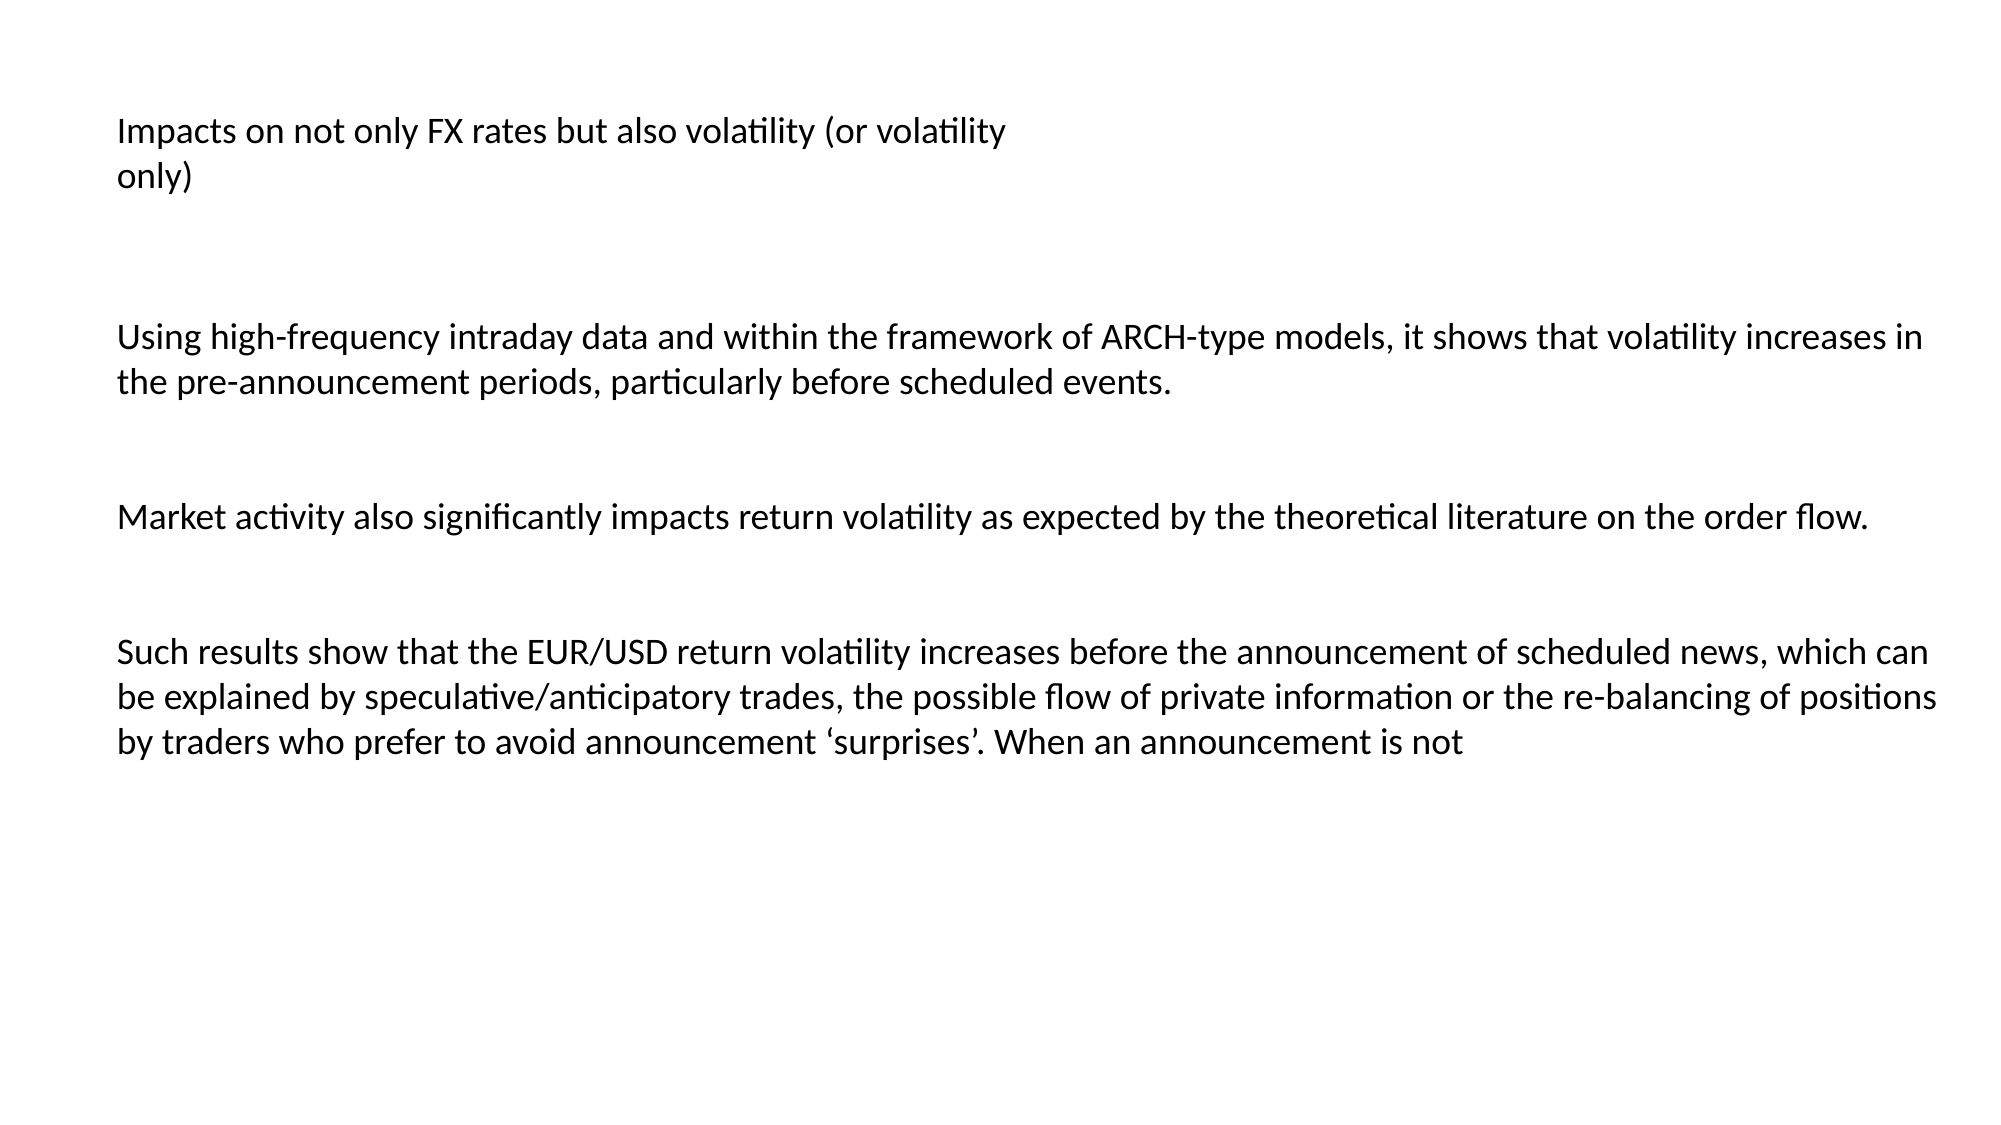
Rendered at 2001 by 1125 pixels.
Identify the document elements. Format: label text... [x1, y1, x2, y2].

text_box Using high-frequency intraday data and within the framework of ARCH-type models, it shows that volatility increases in the pre-announcement periods, particularly before scheduled events. Market activity also significantly impacts return volatility as expected by the theoretical literature on the order flow. Such results show that the EUR/USD return volatility increases before the announcement of scheduled news, which can be explained by speculative/anticipatory trades, the possible flow of private information or the re-balancing of positions by traders who prefer to avoid announcement ‘surprises’. When an announcement is not [102, 304, 1967, 770]
text_box Impacts on not only FX rates but also volatility (or volatility only) [102, 99, 1103, 204]
